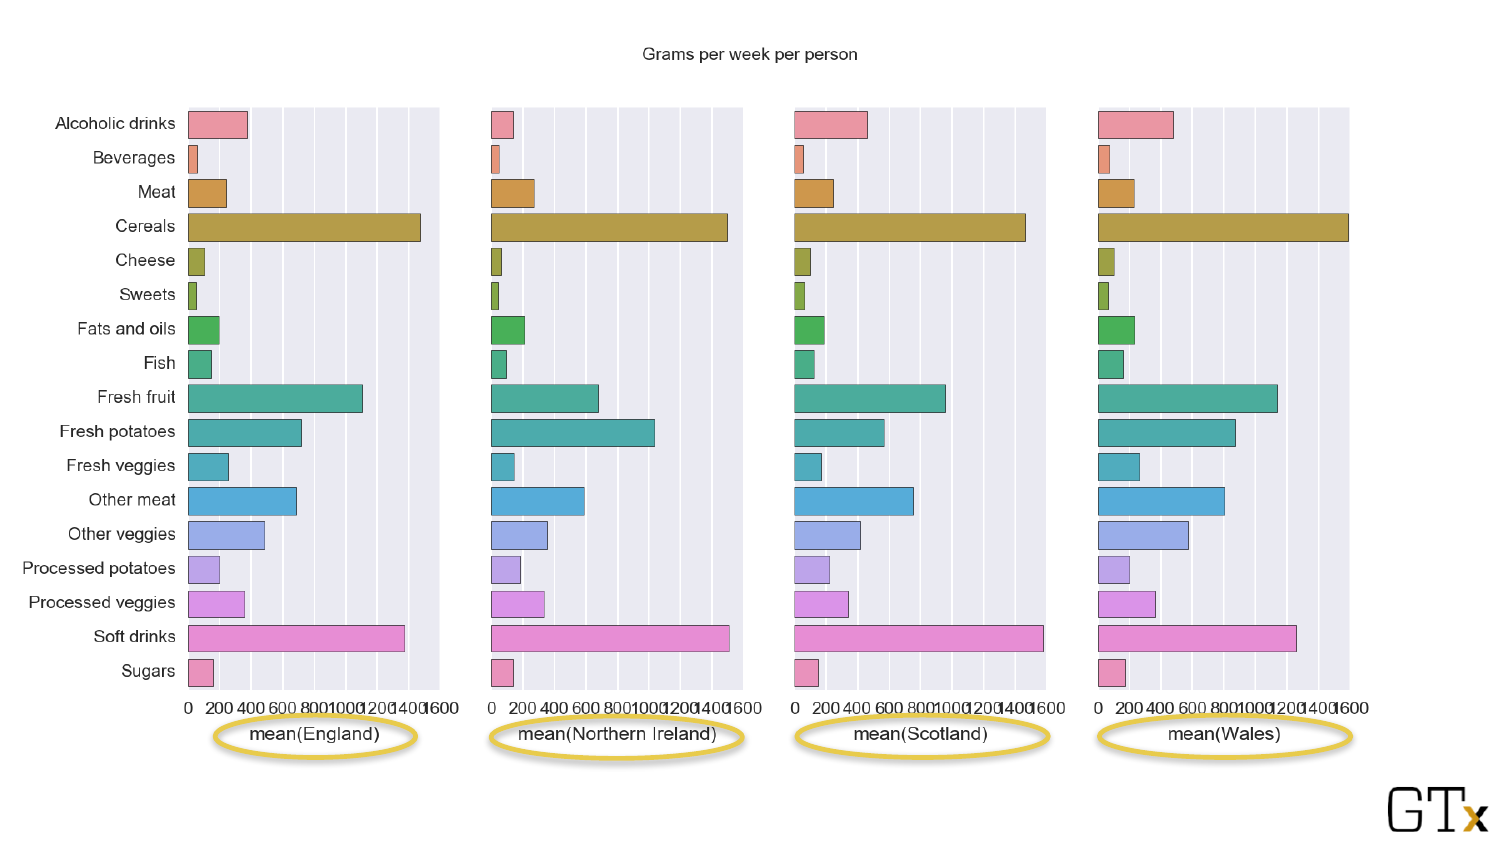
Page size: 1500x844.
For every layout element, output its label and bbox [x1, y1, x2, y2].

picture [0, 32, 1500, 784]
picture [1387, 786, 1489, 832]
